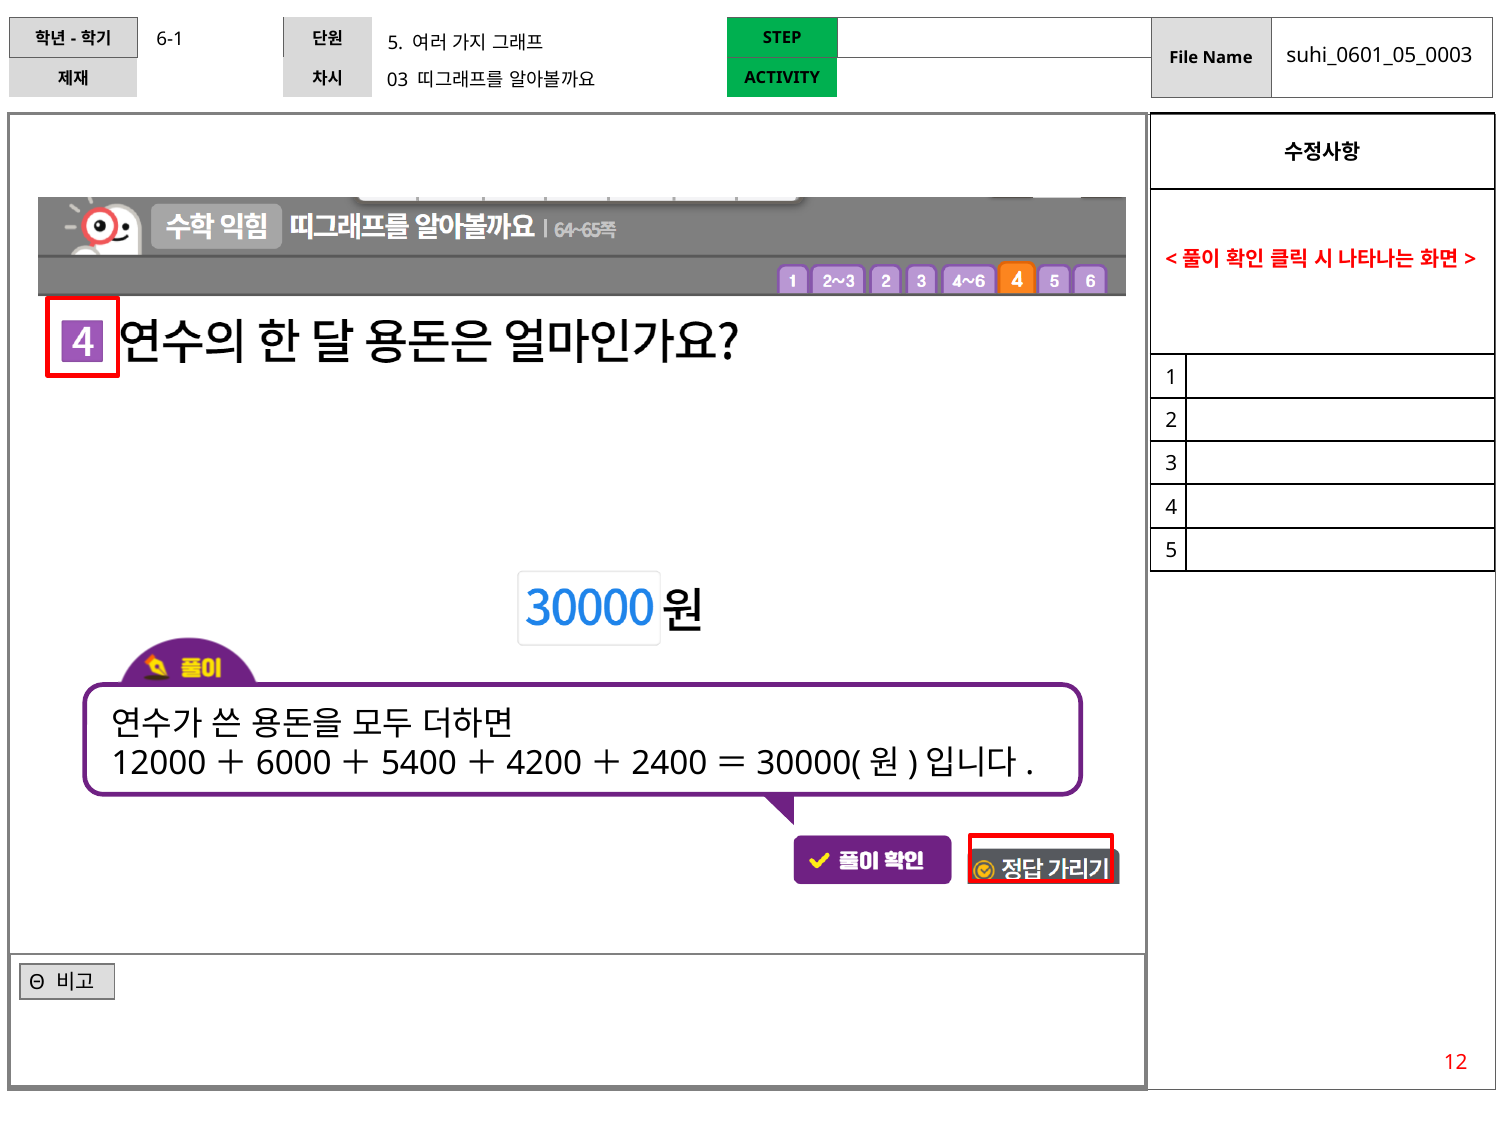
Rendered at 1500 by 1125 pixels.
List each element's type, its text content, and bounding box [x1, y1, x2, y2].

text_box 03 띠그래프를 알아볼까요 [372, 60, 821, 96]
text_box 5. 여러 가지 그래프 [372, 23, 828, 48]
text_box suhi_0601_05_0003 [1271, 34, 1500, 75]
table_header 수정사항 [1151, 114, 1494, 188]
table_cell 3 [1151, 442, 1185, 483]
table_cell 5 [1151, 529, 1185, 570]
table_cell [1187, 442, 1494, 483]
table_cell 2 [1151, 399, 1185, 440]
text_box 6-1 [141, 18, 284, 55]
table_cell 1 [1151, 355, 1185, 397]
table_cell [1187, 529, 1494, 570]
table_cell [1187, 399, 1494, 440]
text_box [84, 634, 1132, 826]
table_cell [1187, 485, 1494, 527]
table_cell <풀이 확인 클릭 시 나타나는 화면> [1151, 190, 1494, 353]
picture [37, 197, 1126, 888]
table_cell 4 [1151, 485, 1185, 527]
table_cell [1187, 355, 1494, 397]
